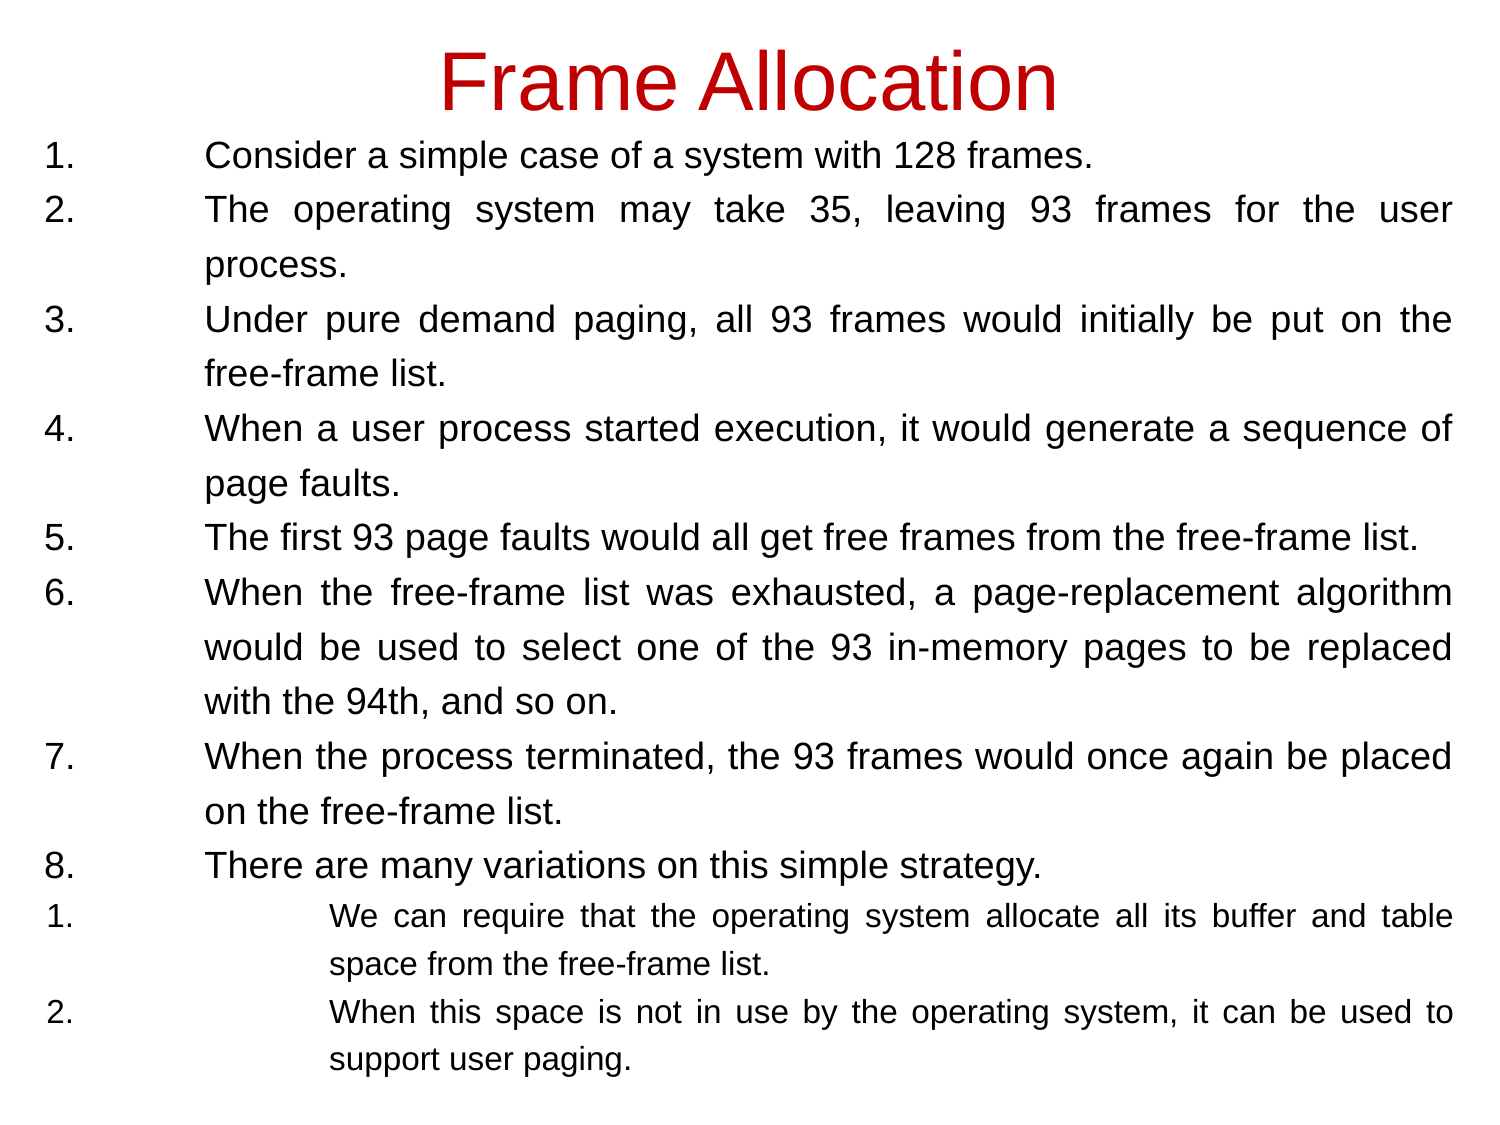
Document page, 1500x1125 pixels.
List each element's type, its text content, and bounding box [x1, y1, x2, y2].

text_box Frame Allocation [75, 19, 1425, 113]
text_box Consider a simple case of a system with 128 frames. The operating system may take 35, leaving 93 frames for the user process. Under pure demand paging, all 93 frames would initially be put on the free-frame list. When a user process started execution, it would generate a sequence of page faults. The first 93 page faults would all get free frames from the free-frame list. When the free-frame list was exhausted, a page-replacement algorithm would be used to select one of the 93 in-memory pages to be replaced with the 94th, and so on. When the process terminated, the 93 frames would once again be placed on the free-frame list. There are many variations on this simple strategy. We can require that the operating system allocate all its buffer and table space from the free-frame list. When this space is not in use by the operating system, it can be used to support user paging. [29, 113, 1471, 1094]
